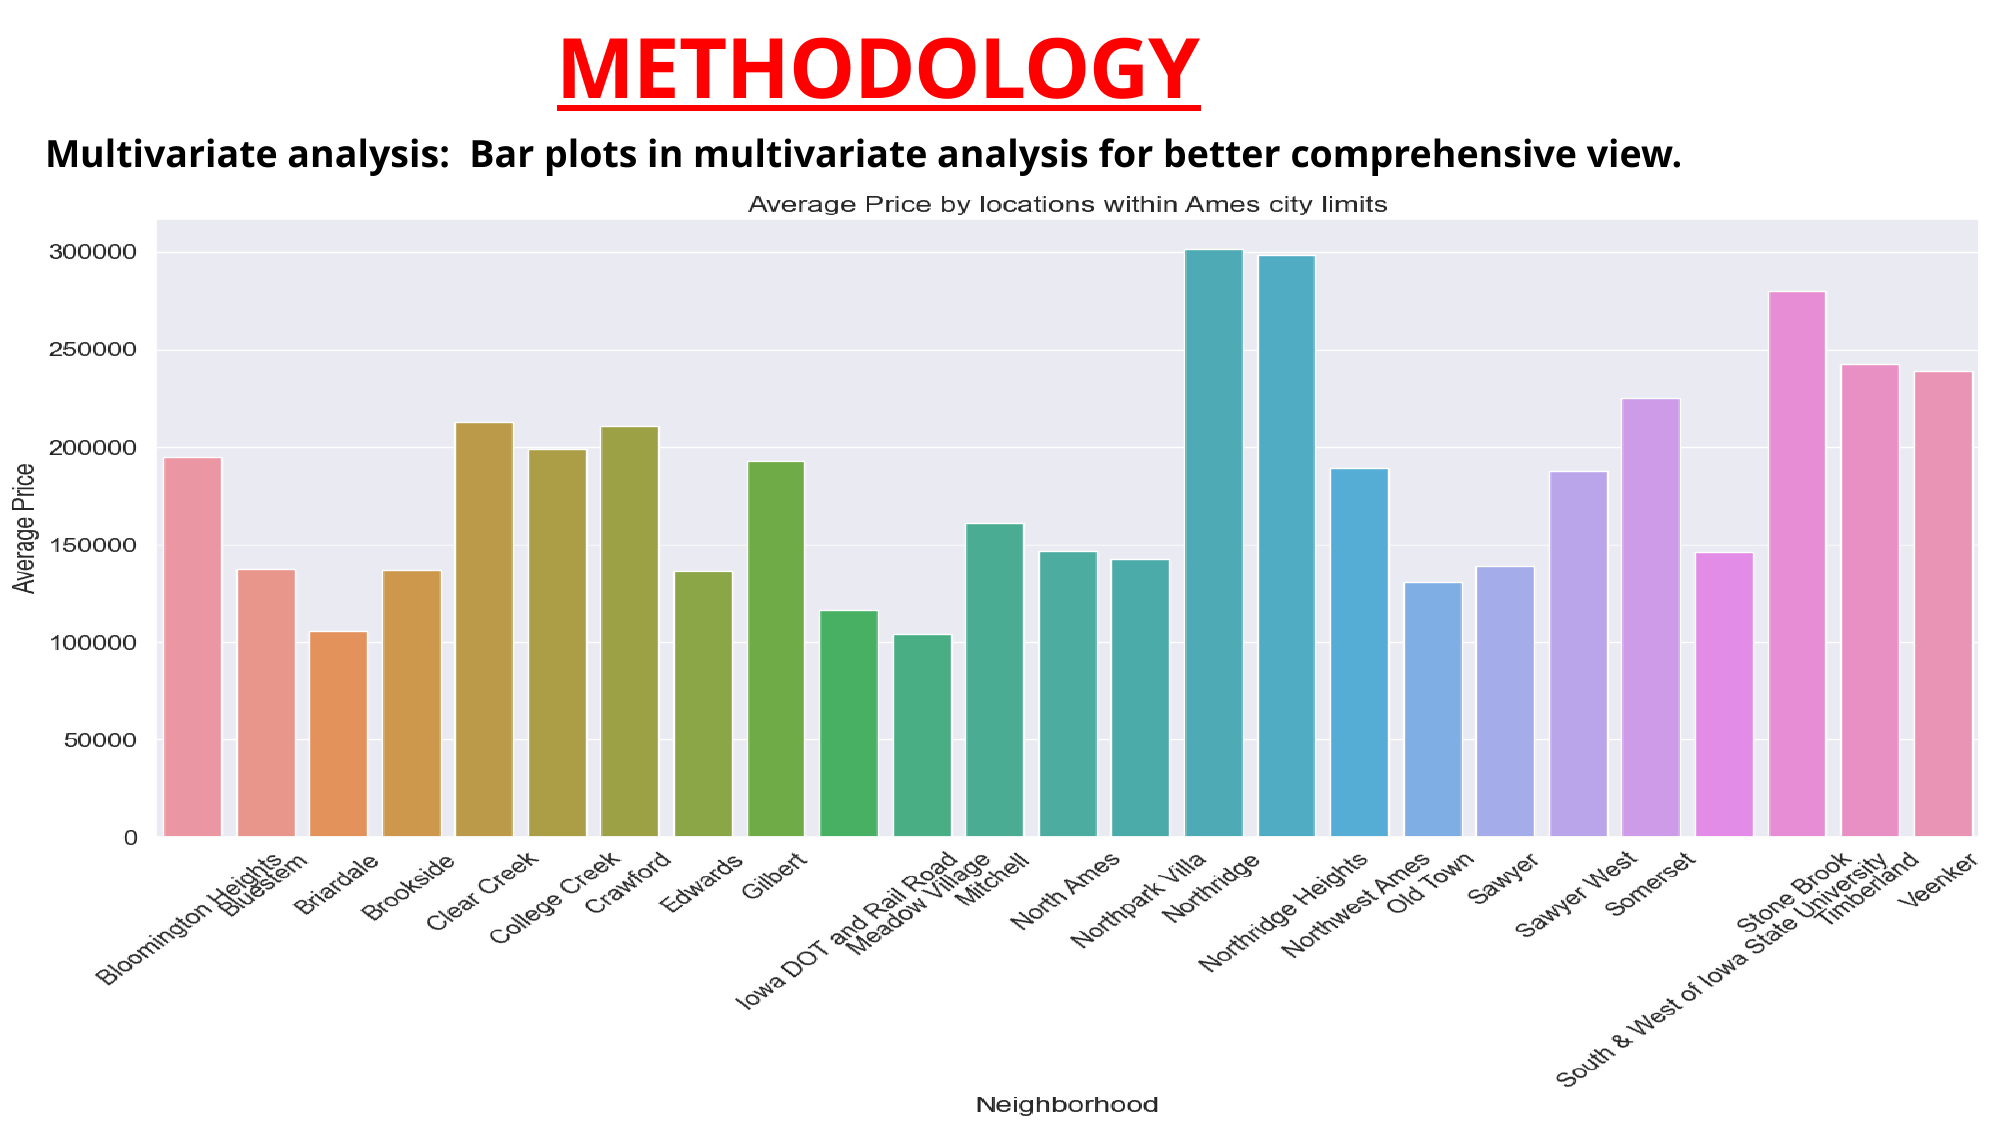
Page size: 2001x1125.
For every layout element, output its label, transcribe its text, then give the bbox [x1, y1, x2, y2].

picture [0, 186, 2000, 1125]
list Multivariate analysis: Bar plots in multivariate analysis for better comprehensive view. [35, 130, 1963, 186]
title METHODOLOGY [231, 13, 1526, 115]
